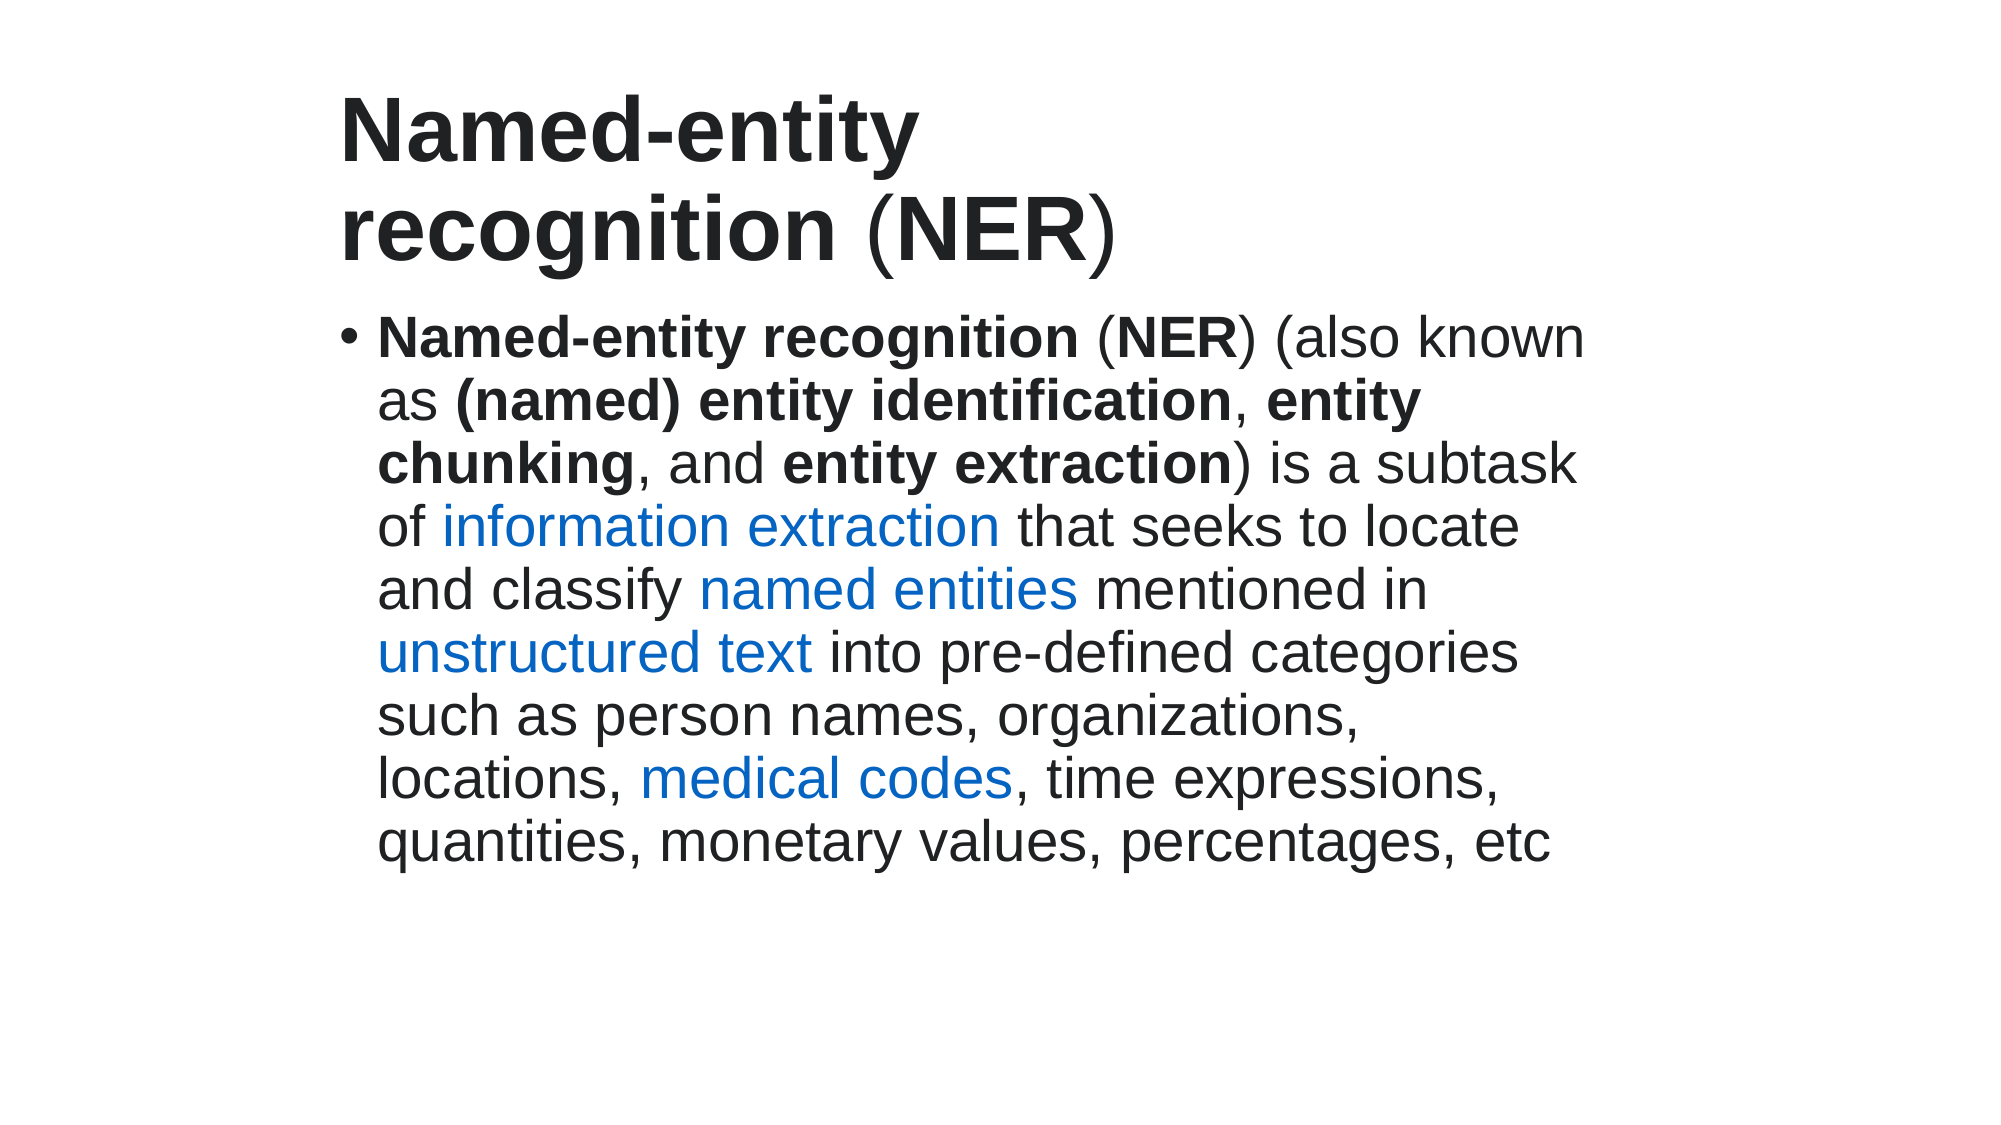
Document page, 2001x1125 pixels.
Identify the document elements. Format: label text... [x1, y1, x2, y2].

list Named-entity recognition (NER) (also known as (named) entity identification, entity chunking, and entity extraction) is a subtask of information extraction that seeks to locate and classify named entities mentioned in unstructured text into pre-defined categories such as person names, organizations, locations, medical codes, time expressions, quantities, monetary values, percentages, etc [324, 299, 1638, 925]
title Named-entity recognition (NER) [324, 29, 1625, 299]
